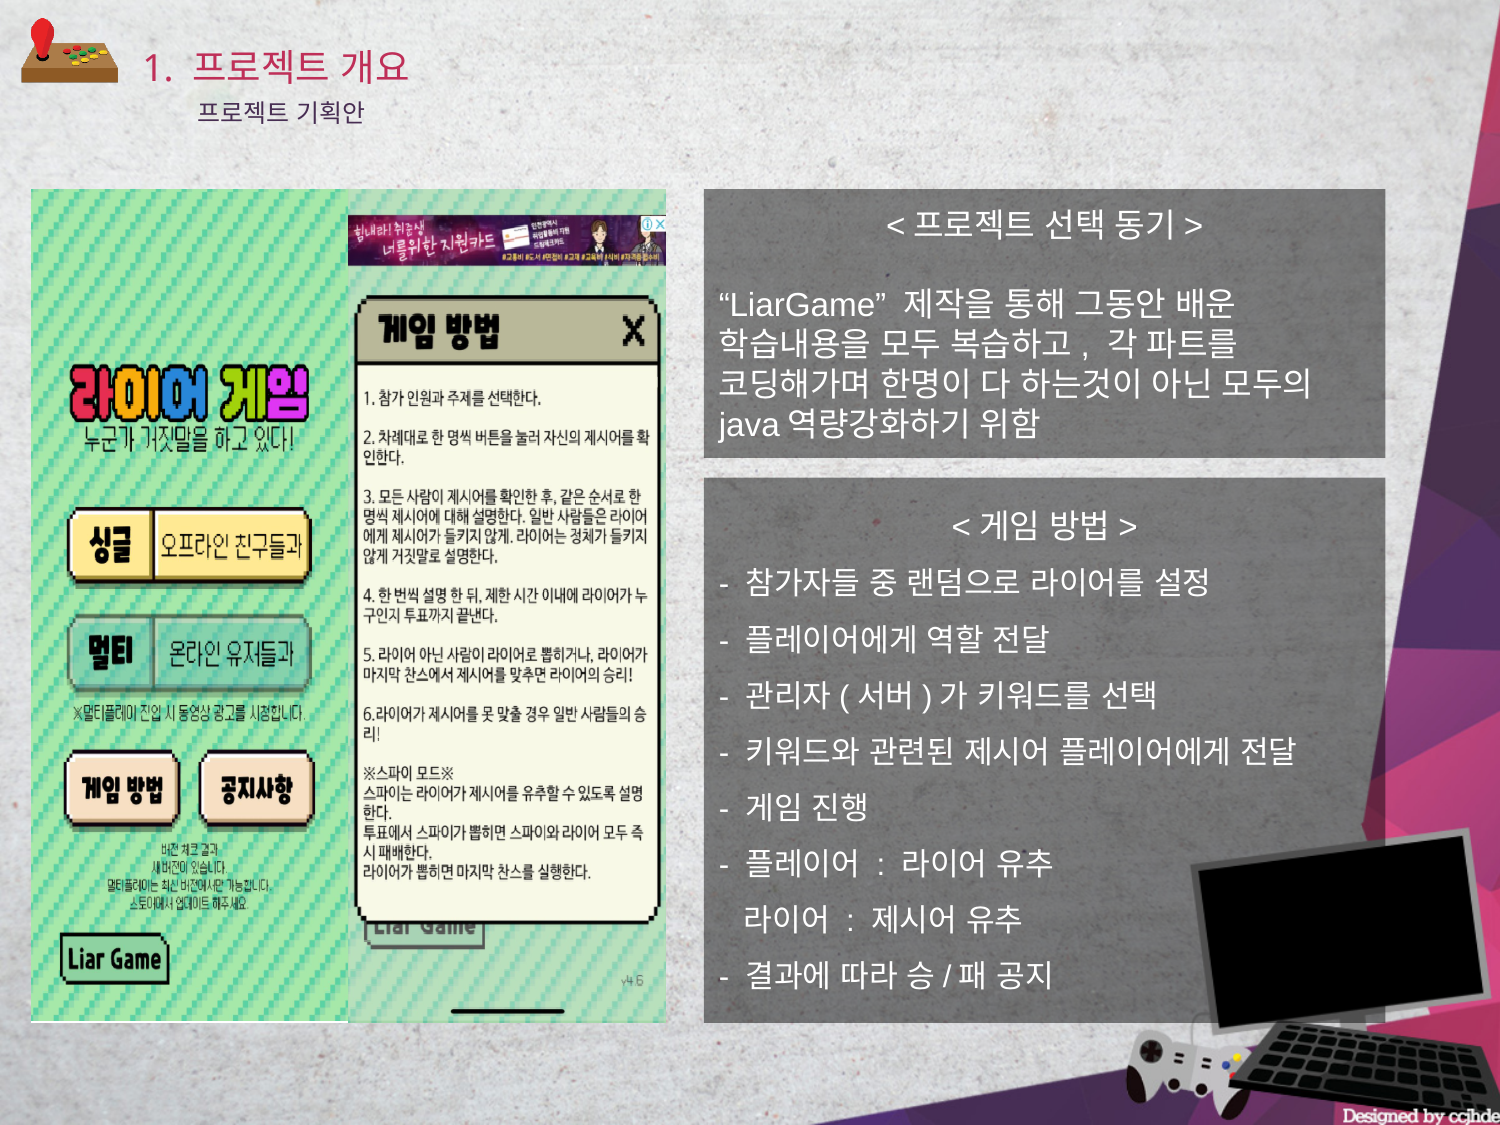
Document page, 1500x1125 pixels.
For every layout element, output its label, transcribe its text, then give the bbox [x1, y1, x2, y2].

text_box 1. 프로젝트 개요 [127, 36, 425, 97]
picture [0, 0, 1500, 1125]
text_box 프로젝트 기획안 [182, 90, 381, 135]
text_box <프로젝트 선택 동기> “LiarGame” 제작을 통해 그동안 배운 학습내용을 모두 복습하고, 각 파트를 코딩해가며 한명이 다 하는것이 아닌 모두의 java역량강화하기 위함 [703, 188, 1386, 459]
text_box <게임 방법> - 참가자들 중 랜덤으로 라이어를 설정 - 플레이어에게 역할 전달 - 관리자(서버)가 키워드를 선택 - 키워드와 관련된 제시어 플레이어에게 전달 - 게임 진행 - 플레이어 : 라이어 유추 라이어 : 제시어 유추 - 결과에 따라 승/패 공지 [703, 477, 1386, 1024]
